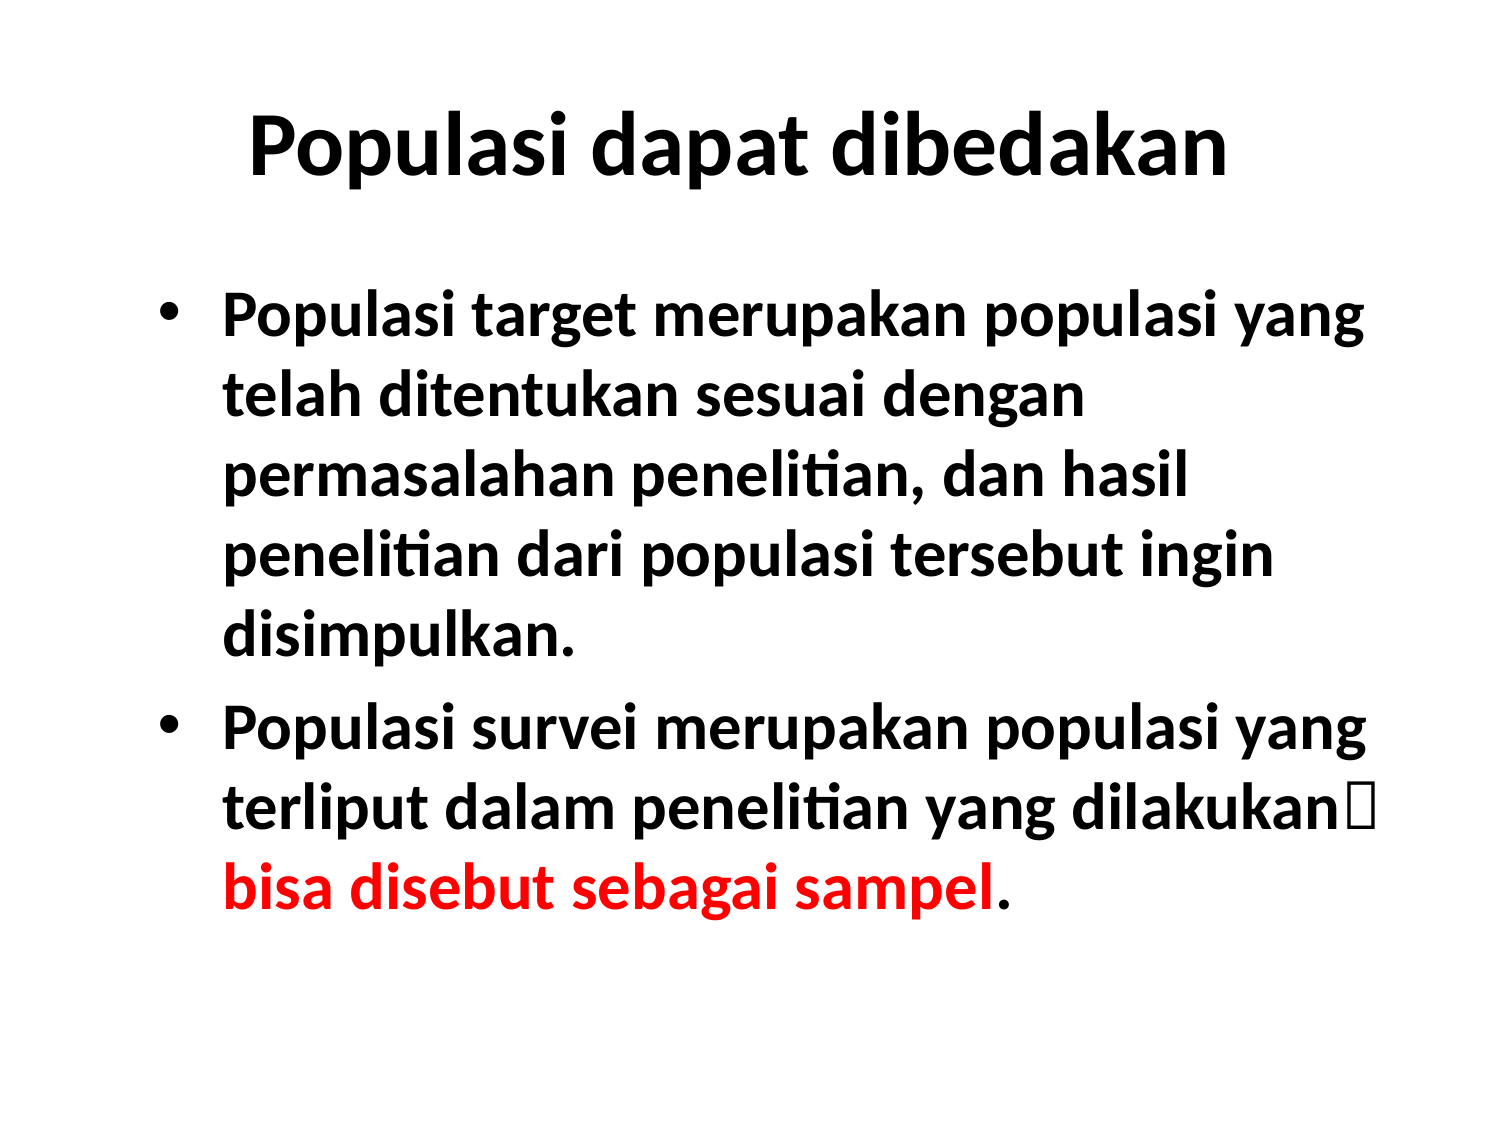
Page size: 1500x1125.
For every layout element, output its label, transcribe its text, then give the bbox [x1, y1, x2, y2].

title Populasi dapat dibedakan [75, 45, 1425, 233]
list Populasi target merupakan populasi yang telah ditentukan sesuai dengan permasalahan penelitian, dan hasil penelitian dari populasi tersebut ingin disimpulkan. Populasi survei merupakan populasi yang terliput dalam penelitian yang dilakukan bisa disebut sebagai sampel. [75, 262, 1425, 1005]
